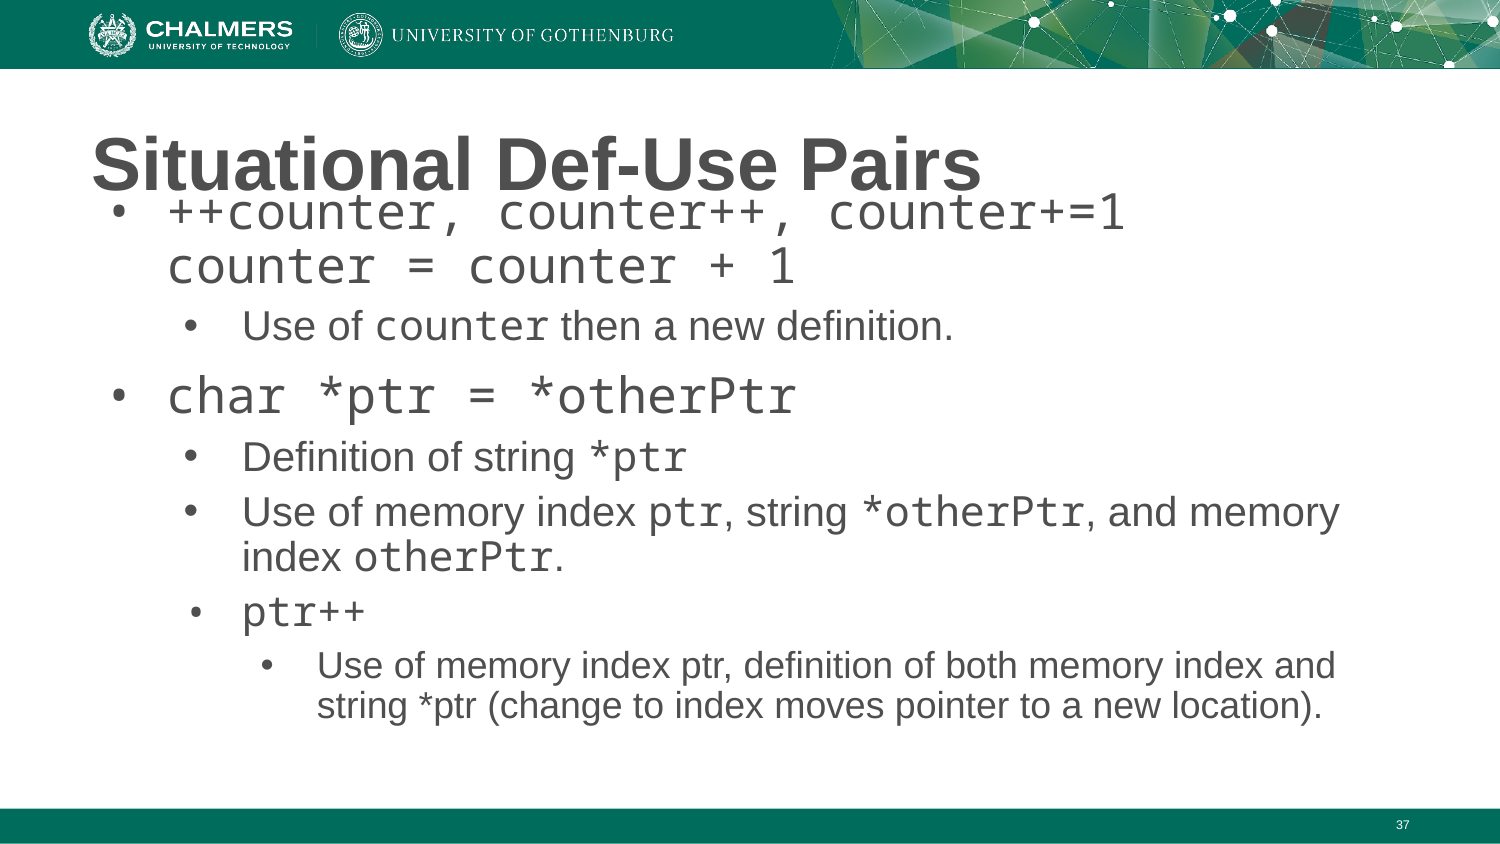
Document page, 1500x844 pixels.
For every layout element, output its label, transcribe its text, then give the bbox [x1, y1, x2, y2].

picture [64, 0, 696, 85]
slide_number ‹#› [1074, 809, 1425, 844]
picture [759, 0, 1500, 68]
title Situational Def-Use Pairs [76, 100, 1425, 178]
list ++counter, counter++, counter+=1 counter = counter + 1 Use of counter then a new definition. char *ptr = *otherPtr Definition of string *ptr Use of memory index ptr, string *otherPtr, and memory index otherPtr. ptr++ Use of memory index ptr, definition of both memory index and string *ptr (change to index moves pointer to a new location). [76, 178, 1426, 773]
